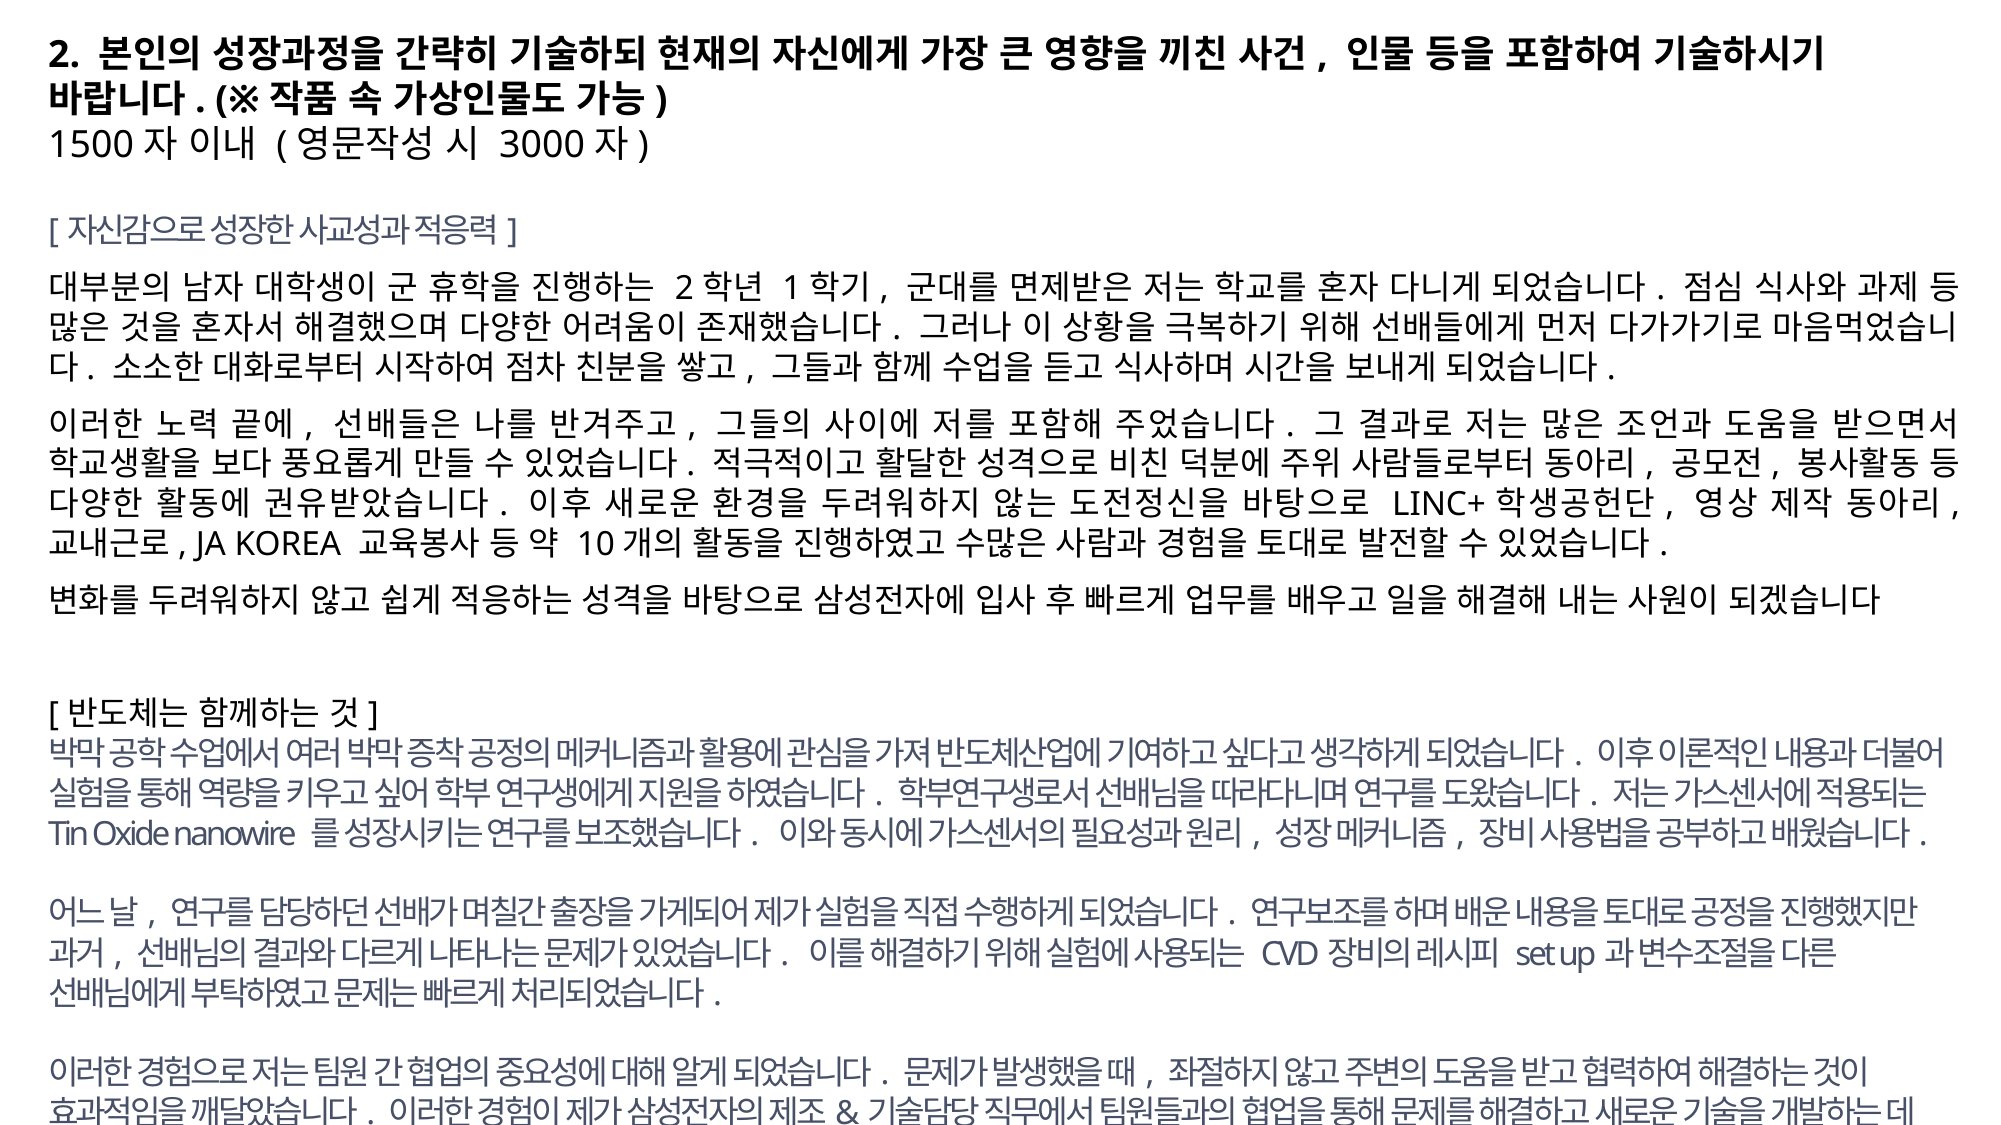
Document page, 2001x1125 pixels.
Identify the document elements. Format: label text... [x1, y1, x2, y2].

text_box 2. 본인의 성장과정을 간략히 기술하되 현재의 자신에게 가장 큰 영향을 끼친 사건, 인물 등을 포함하여 기술하시기 바랍니다. (※작품 속 가상인물도 가능) 1500자 이내 (영문작성 시 3000자) [자신감으로 성장한 사교성과 적응력] 대부분의 남자 대학생이 군 휴학을 진행하는 2학년 1학기, 군대를 면제받은 저는 학교를 혼자 다니게 되었습니다. 점심 식사와 과제 등 많은 것을 혼자서 해결했으며 다양한 어려움이 존재했습니다. 그러나 이 상황을 극복하기 위해 선배들에게 먼저 다가가기로 마음먹었습니다. 소소한 대화로부터 시작하여 점차 친분을 쌓고, 그들과 함께 수업을 듣고 식사하며 시간을 보내게 되었습니다. 이러한 노력 끝에, 선배들은 나를 반겨주고, 그들의 사이에 저를 포함해 주었습니다. 그 결과로 저는 많은 조언과 도움을 받으면서 학교생활을 보다 풍요롭게 만들 수 있었습니다. 적극적이고 활달한 성격으로 비친 덕분에 주위 사람들로부터 동아리, 공모전, 봉사활동 등 다양한 활동에 권유받았습니다. 이후 새로운 환경을 두려워하지 않는 도전정신을 바탕으로 LINC+학생공헌단, 영상 제작 동아리, 교내근로, JA KOREA 교육봉사 등 약 10개의 활동을 진행하였고 수많은 사람과 경험을 토대로 발전할 수 있었습니다. 변화를 두려워하지 않고 쉽게 적응하는 성격을 바탕으로 삼성전자에 입사 후 빠르게 업무를 배우고 일을 해결해 내는 사원이 되겠습니다 [반도체는 함께하는 것] 박막 공학 수업에서 여러 박막 증착 공정의 메커니즘과 활용에 관심을 가져 반도체산업에 기여하고 싶다고 생각하게 되었습니다. 이후 이론적인 내용과 더불어 실험을 통해 역량을 키우고 싶어 학부 연구생에게 지원을 하였습니다. 학부연구생로서 선배님을 따라다니며 연구를 도왔습니다. 저는 가스센서에 적용되는 Tin Oxide nanowire 를 성장시키는 연구를 보조했습니다. 이와 동시에 가스센서의 필요성과 원리, 성장 메커니즘, 장비 사용법을 공부하고 배웠습니다. 어느 날, 연구를 담당하던 선배가 며칠간 출장을 가게되어 제가 실험을 직접 수행하게 되었습니다. 연구보조를 하며 배운 내용을 토대로 공정을 진행했지만 과거, 선배님의 결과와 다르게 나타나는 문제가 있었습니다. 이를 해결하기 위해 실험에 사용되는 CVD장비의 레시피 set up과 변수조절을 다른 선배님에게 부탁하였고 문제는 빠르게 처리되었습니다. 이러한 경험으로 저는 팀원 간 협업의 중요성에 대해 알게 되었습니다. 문제가 발생했을 때, 좌절하지 않고 주변의 도움을 받고 협력하여 해결하는 것이 효과적임을 깨달았습니다. 이러한 경험이 제가 삼성전자의 제조&기술담당 직무에서 팀원들과의 협업을 통해 문제를 해결하고 새로운 기술을 개발하는 데 있어서 중요한 역할을 할 것 이라고 생각합니다. [33, 22, 1975, 1125]
